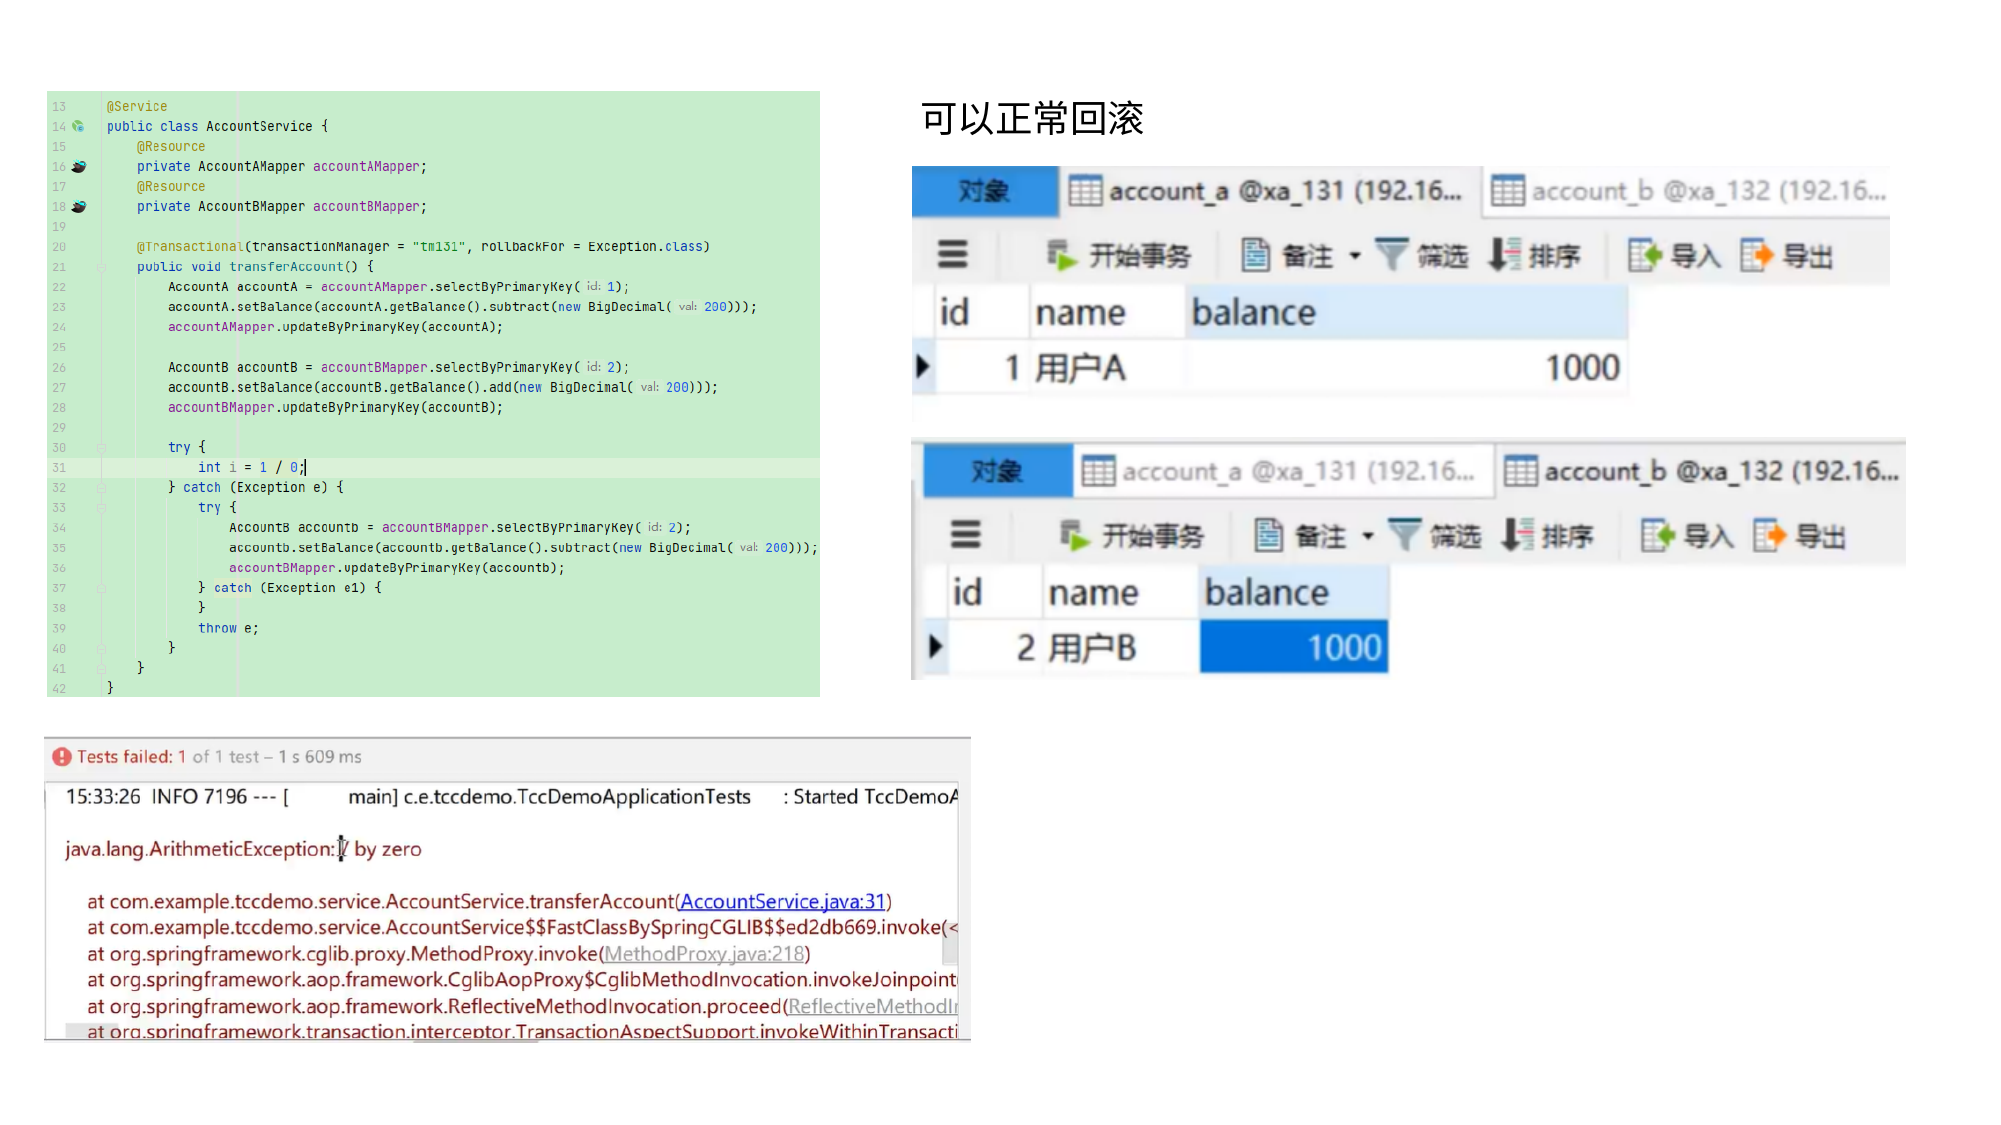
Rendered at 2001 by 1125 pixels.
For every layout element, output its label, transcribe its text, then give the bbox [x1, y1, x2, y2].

text_box 可以正常回滚 [905, 87, 1307, 148]
picture [44, 736, 971, 1043]
picture [912, 166, 1890, 422]
picture [911, 437, 1906, 680]
picture [47, 91, 820, 697]
